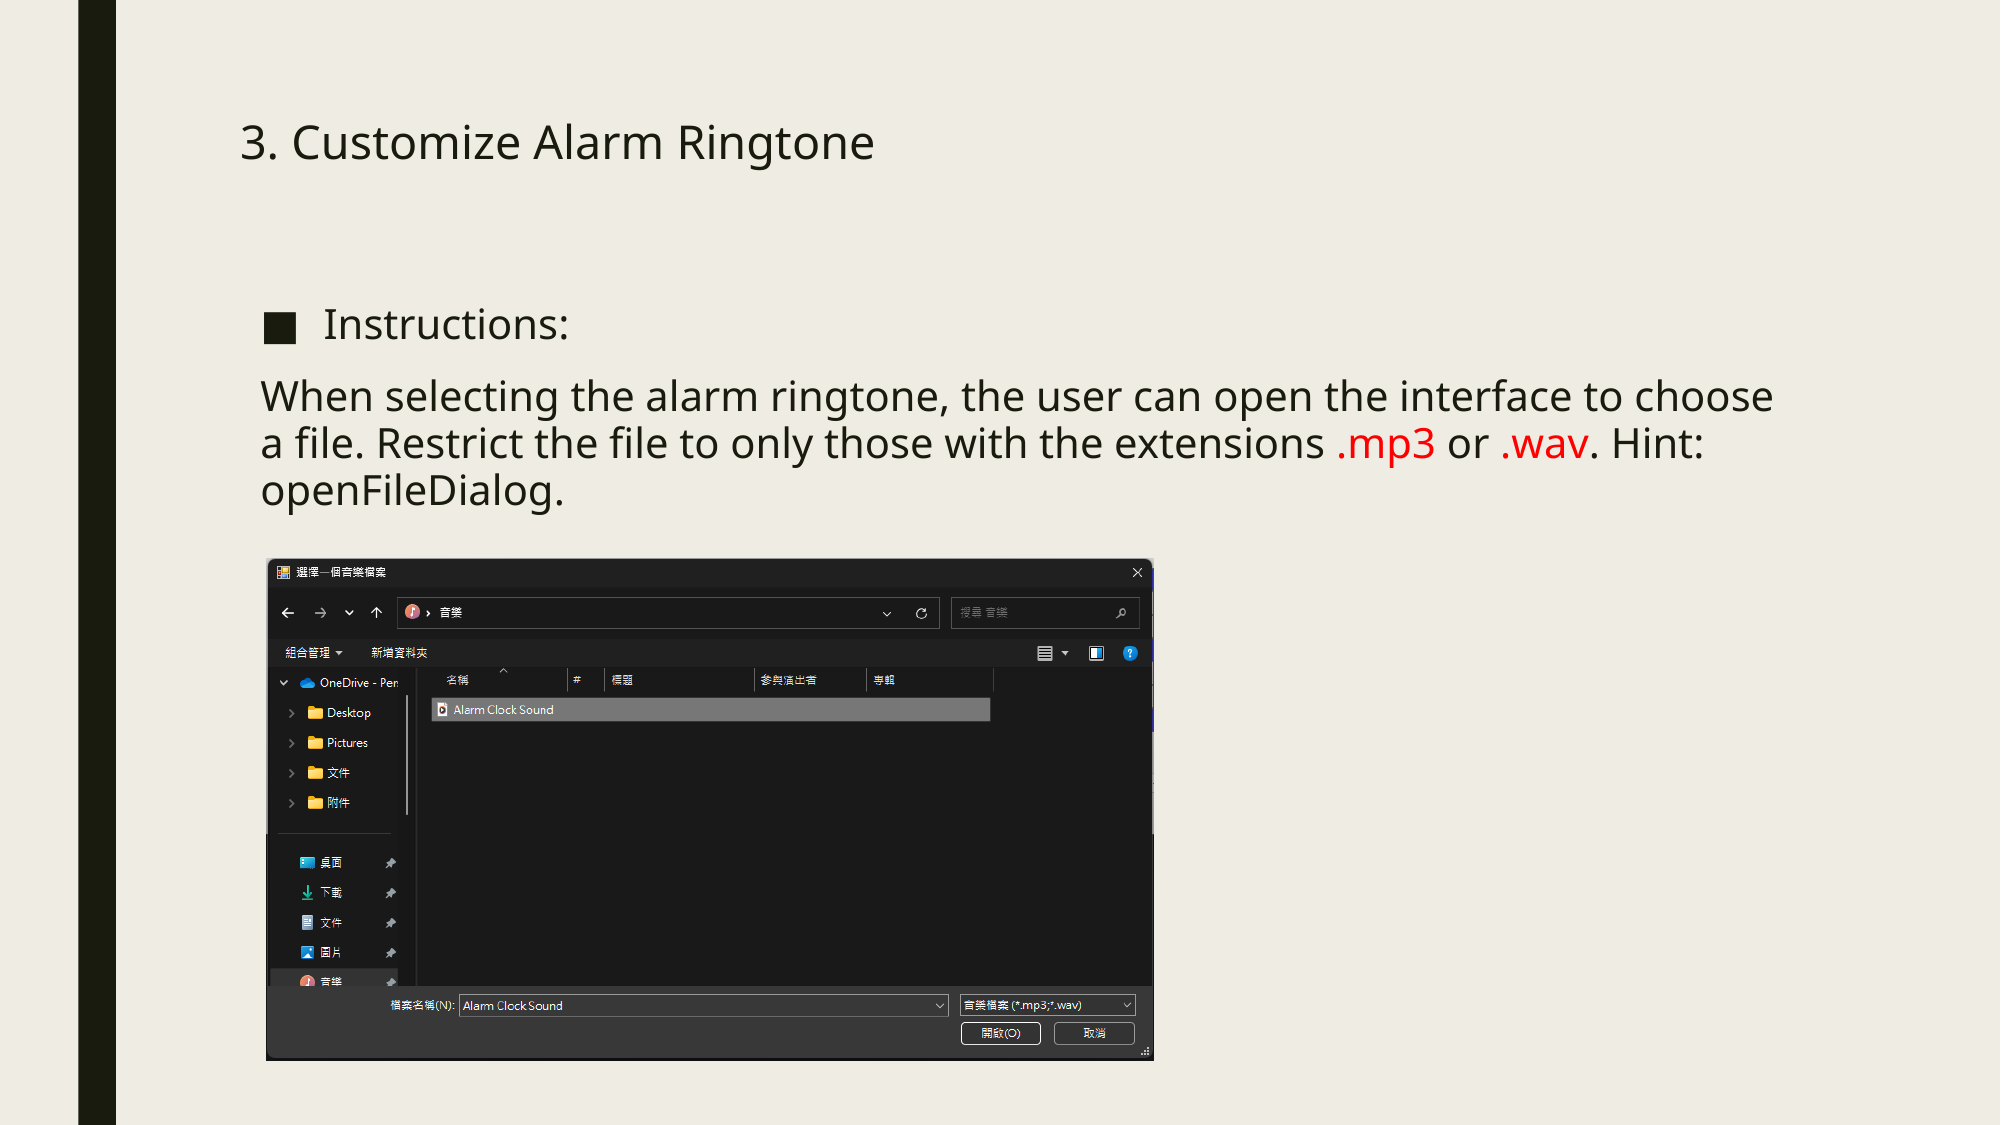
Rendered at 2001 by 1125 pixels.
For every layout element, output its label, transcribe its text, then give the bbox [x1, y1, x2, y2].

picture [265, 558, 1154, 1062]
title 3. Customize Alarm Ringtone [225, 112, 1800, 234]
list Instructions: When selecting the alarm ringtone, the user can open the interface to choose a file. Restrict the file to only those with the extensions .mp3 or .wav. Hint: openFileDialog. [245, 294, 1821, 882]
